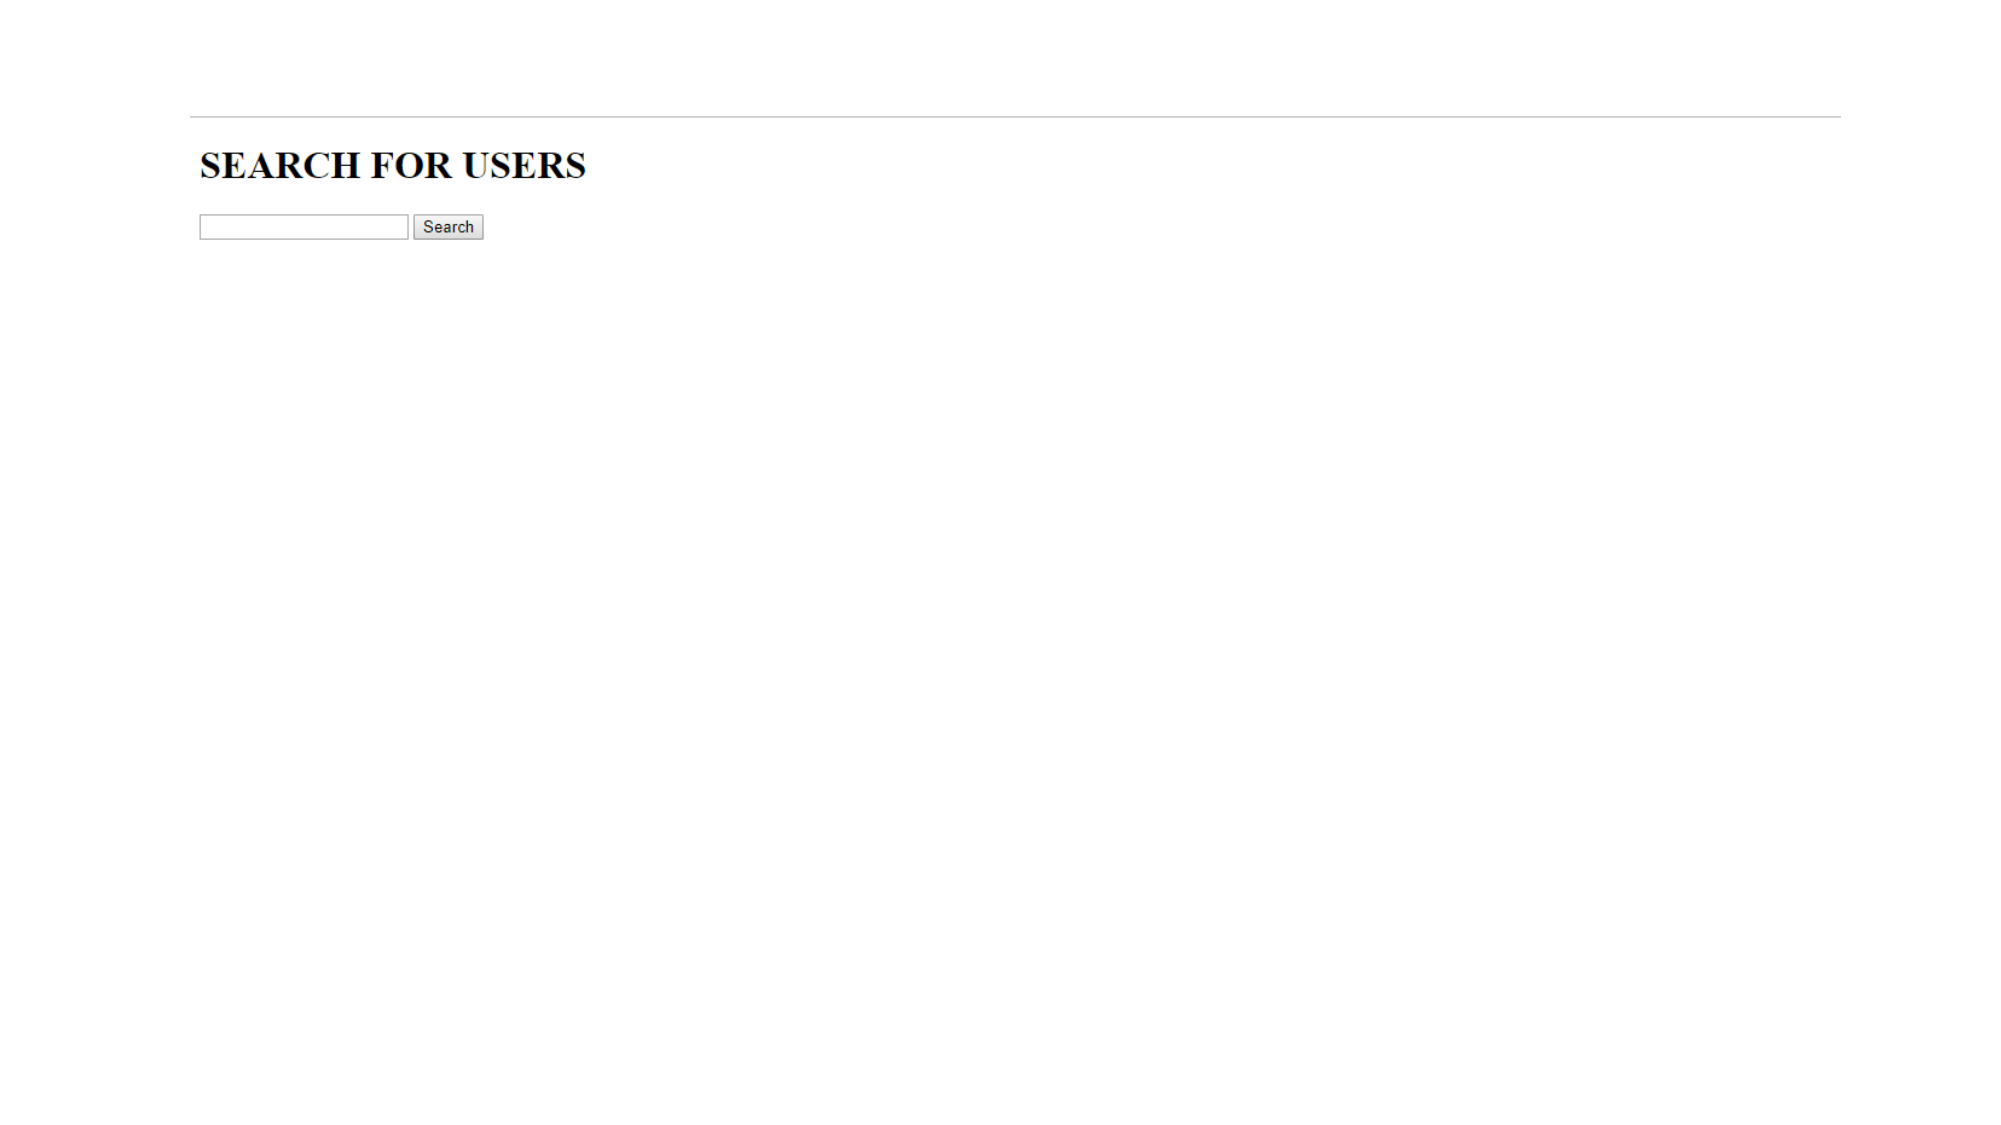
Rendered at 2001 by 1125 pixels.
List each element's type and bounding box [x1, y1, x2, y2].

picture [190, 114, 1841, 904]
